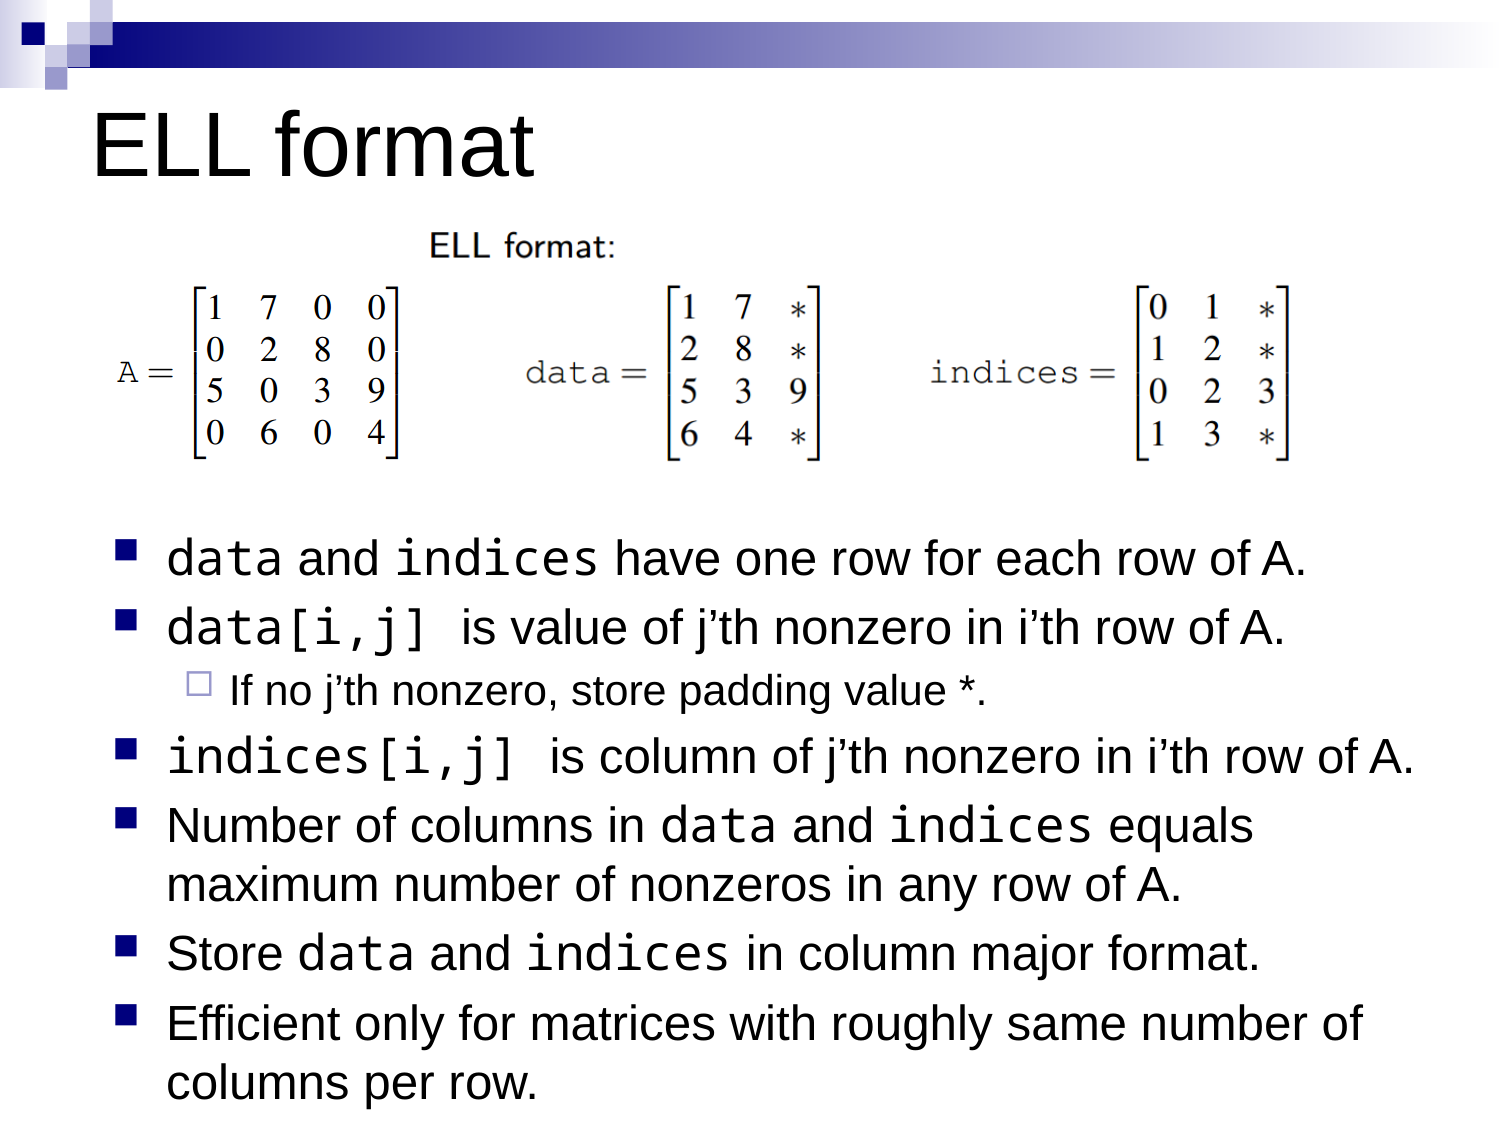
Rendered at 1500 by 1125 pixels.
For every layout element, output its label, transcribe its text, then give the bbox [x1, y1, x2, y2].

title ELL format [75, 75, 1425, 205]
picture [97, 222, 1299, 487]
list data and indices have one row for each row of A. data[i,j] is value of j’th nonzero in i’th row of A. If no j’th nonzero, store padding value *. indices[i,j] is column of j’th nonzero in i’th row of A. Number of columns in data and indices equals maximum number of nonzeros in any row of A. Store data and indices in column major format. Efficient only for matrices with roughly same number of columns per row. [97, 518, 1468, 1125]
